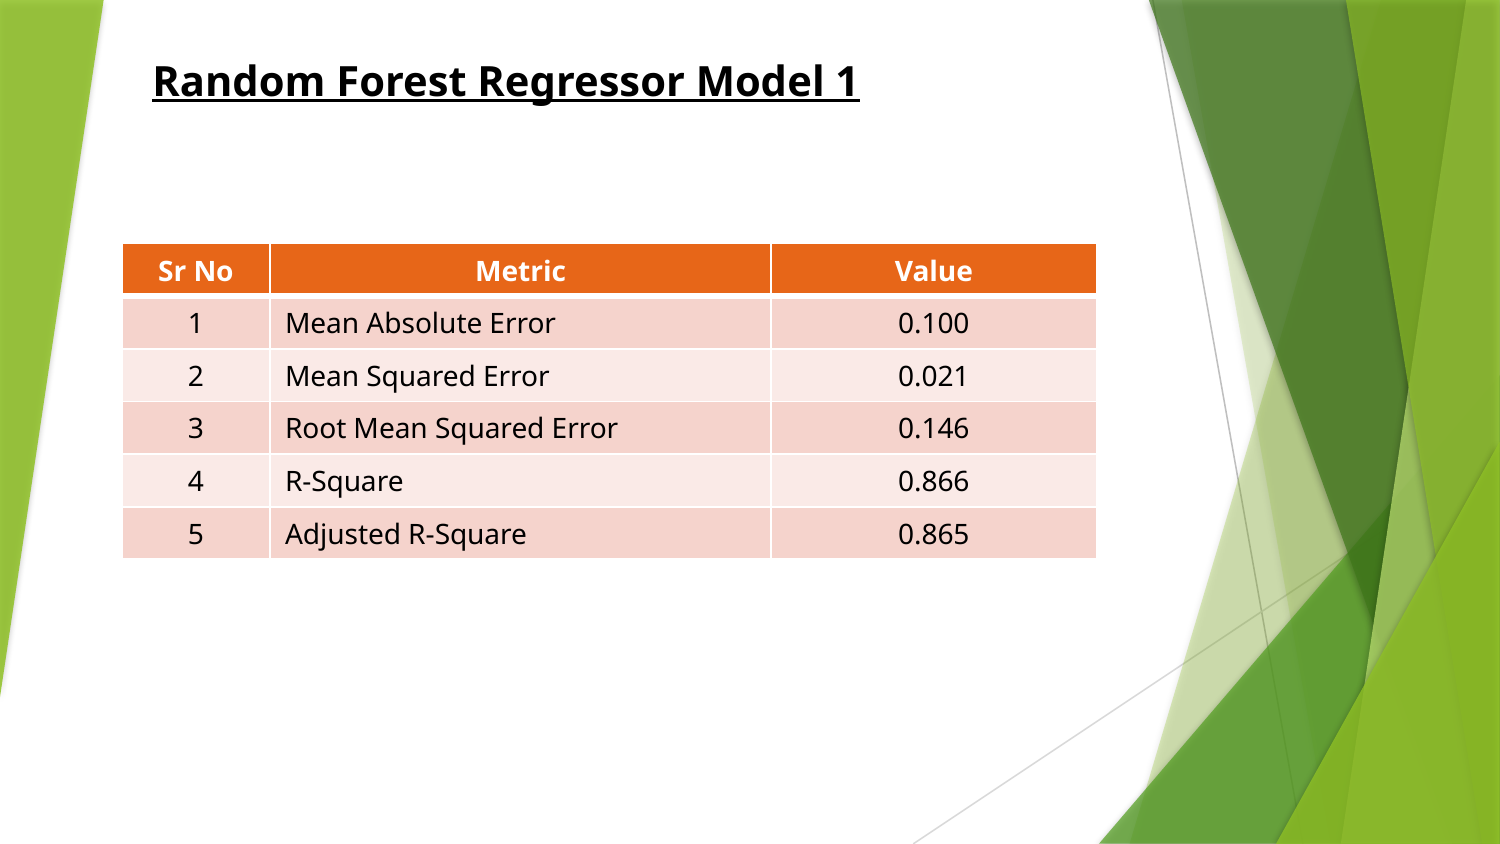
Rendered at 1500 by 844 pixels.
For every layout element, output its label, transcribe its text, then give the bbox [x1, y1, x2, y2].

table_cell 5 [123, 508, 269, 558]
text_box Random Forest Regressor Model 1 [137, 46, 1063, 112]
table_cell 2 [123, 350, 269, 401]
table_cell 1 [123, 299, 269, 348]
table_cell 3 [123, 402, 269, 453]
table_cell 0.021 [772, 350, 1096, 401]
table_header Sr No [123, 244, 269, 293]
table_cell 4 [123, 455, 269, 506]
table_cell 0.146 [772, 402, 1096, 453]
table_cell Adjusted R-Square [271, 508, 770, 558]
table_cell Mean Absolute Error [271, 299, 770, 348]
table_cell Root Mean Squared Error [271, 402, 770, 453]
table_header Value [772, 244, 1096, 293]
table_cell 0.866 [772, 455, 1096, 506]
table_cell 0.865 [772, 508, 1096, 558]
table_cell Mean Squared Error [271, 350, 770, 401]
table_cell 0.100 [772, 299, 1096, 348]
table_header Metric [271, 244, 770, 293]
table_cell R-Square [271, 455, 770, 506]
